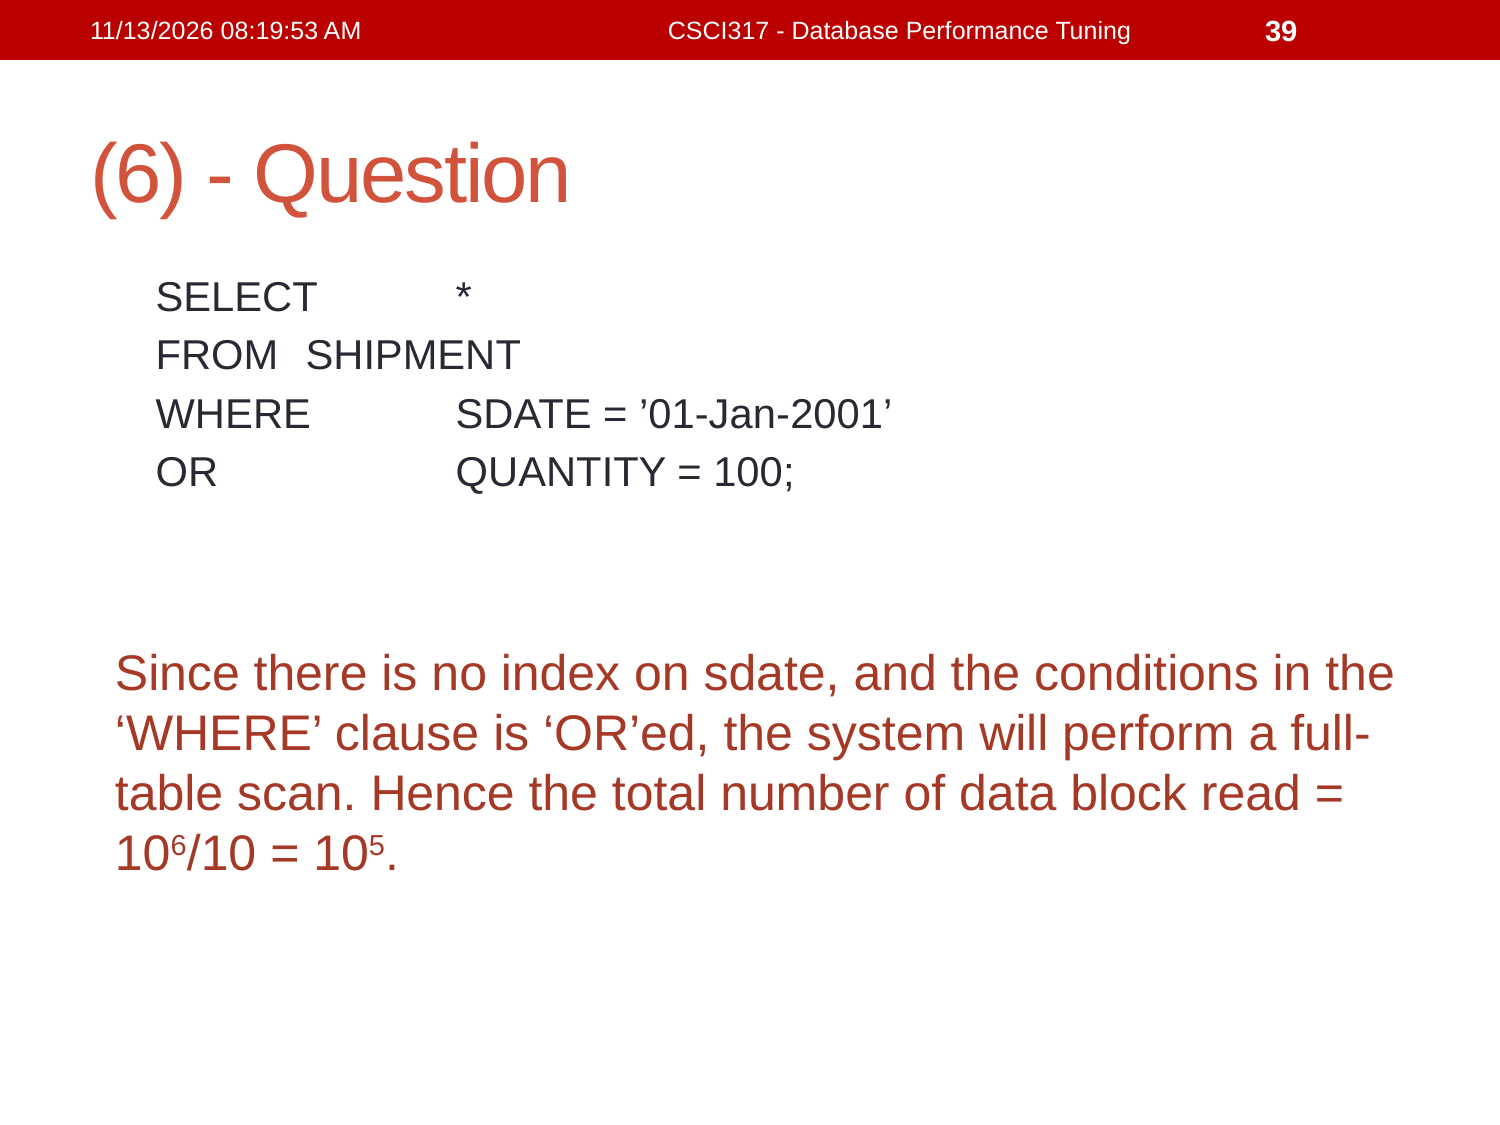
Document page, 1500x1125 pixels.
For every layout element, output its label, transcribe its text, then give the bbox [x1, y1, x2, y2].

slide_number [75, 3, 550, 57]
text_box Since there is no index on sdate, and the conditions in the ‘WHERE’ clause is ‘OR’ed, the system will perform a full-table scan. Hence the total number of data block read = 106/10 = 105. [100, 633, 1424, 889]
footer CSCI317 - Database Performance Tuning [562, 3, 1238, 57]
slide_number 39 [1250, 3, 1425, 57]
title (6) - Question [75, 87, 1425, 250]
list SELECT * FROM SHIPMENT WHERE SDATE = ’01-Jan-2001’ OR QUANTITY = 100; [75, 262, 1425, 1063]
